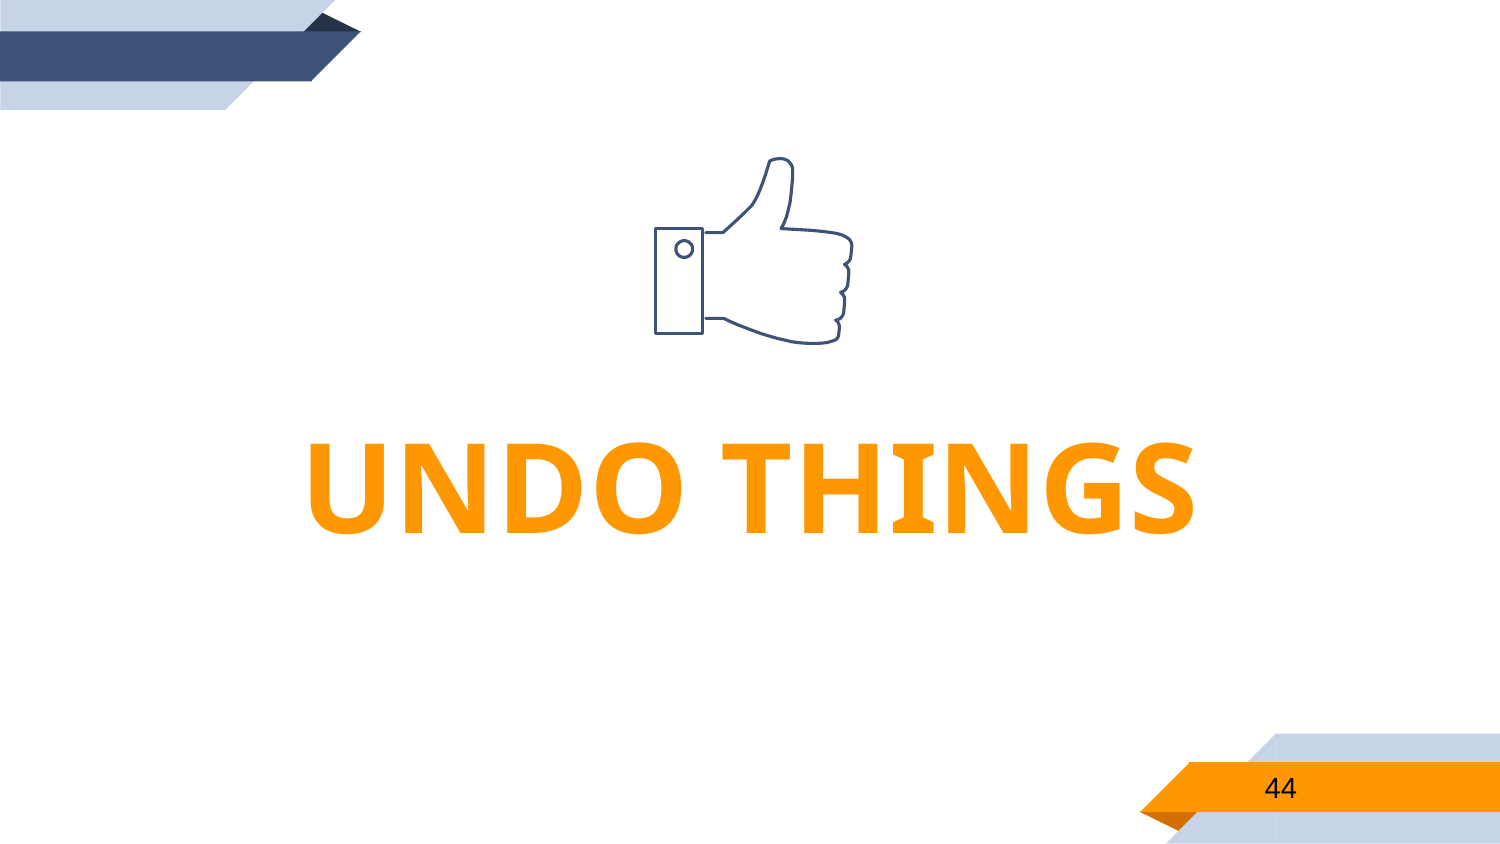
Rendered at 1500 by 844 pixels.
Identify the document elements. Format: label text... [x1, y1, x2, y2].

slide_number 44 [1249, 760, 1494, 813]
title UNDO THINGS [209, 387, 1291, 579]
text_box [655, 158, 853, 344]
